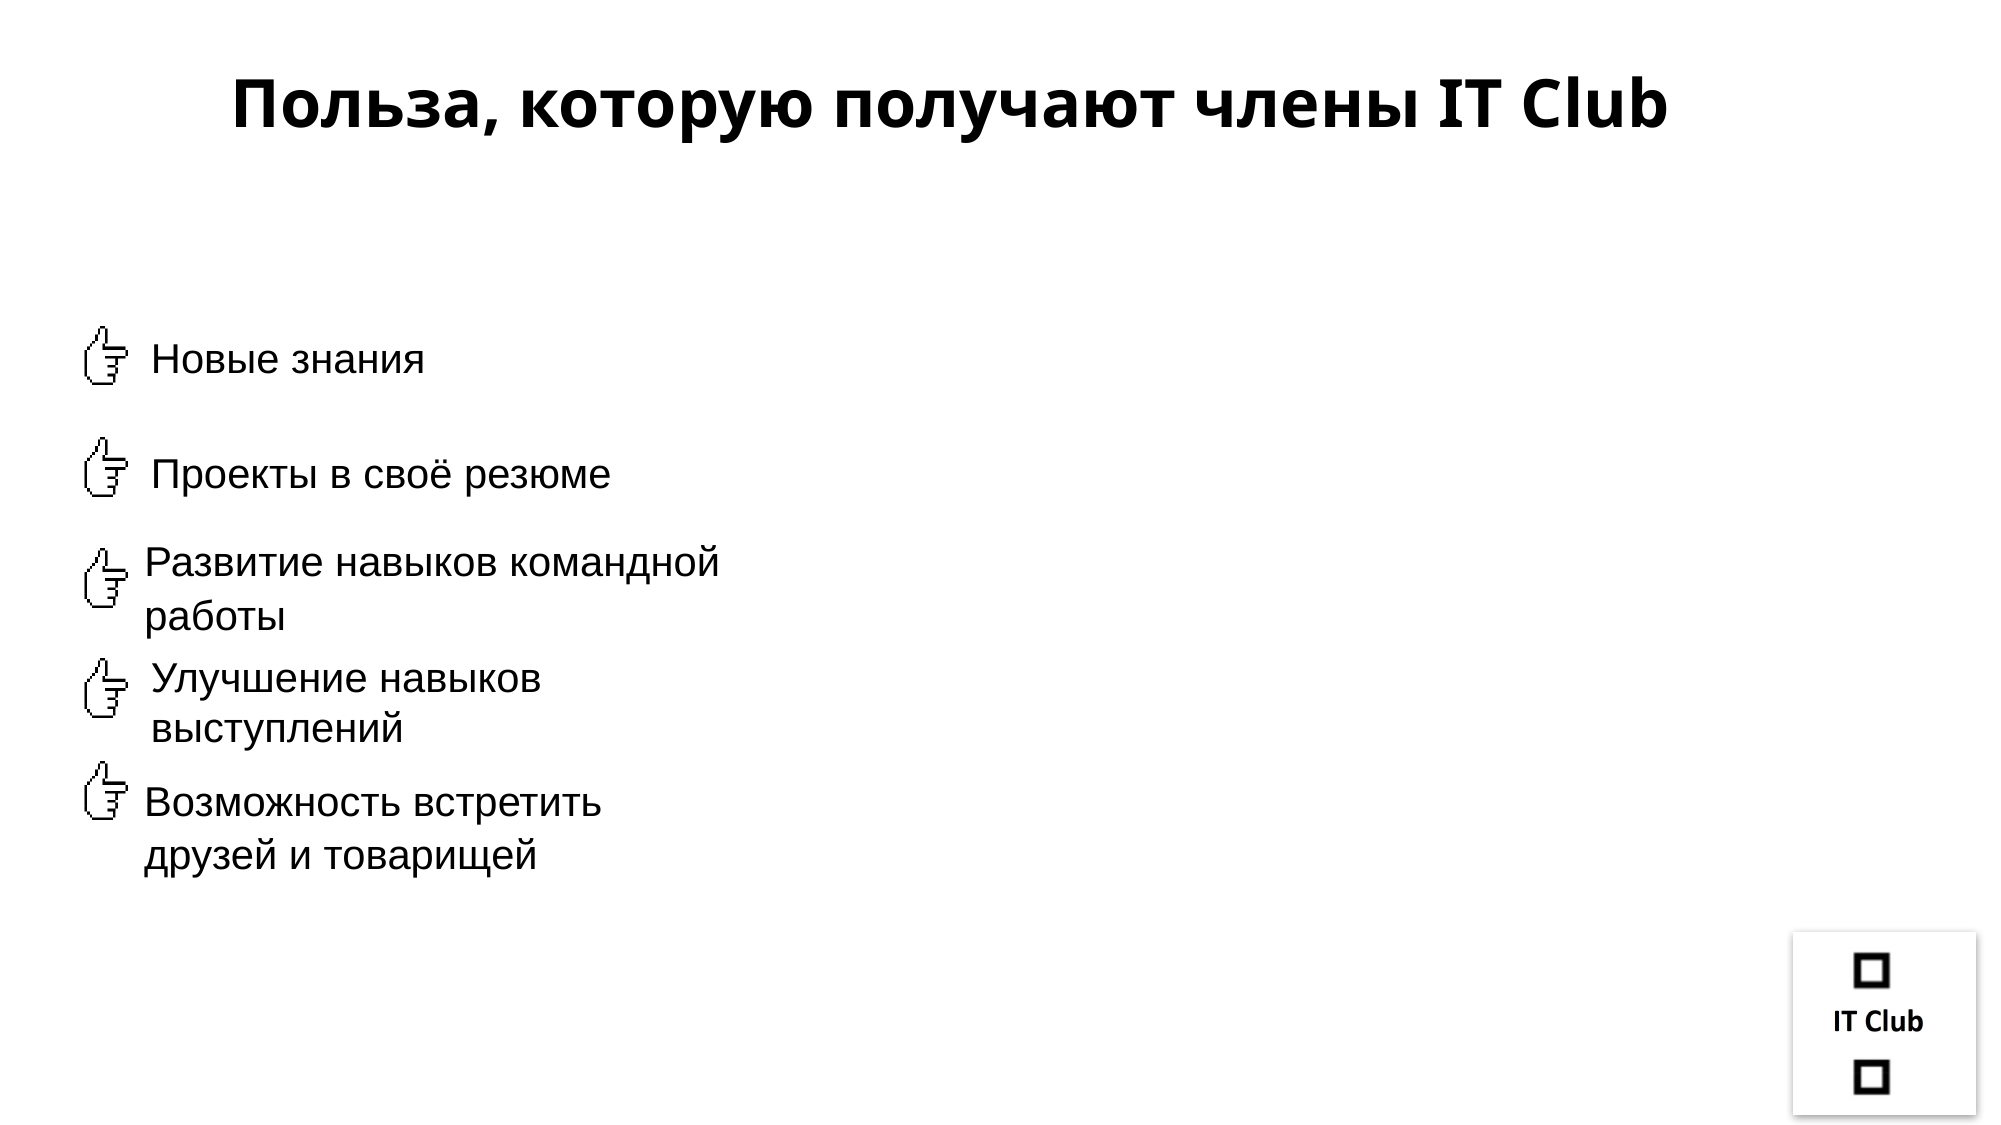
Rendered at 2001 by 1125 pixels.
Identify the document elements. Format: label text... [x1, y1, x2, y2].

text_box Улучшение навыков выступлений [136, 643, 783, 759]
picture [80, 435, 130, 499]
picture [80, 759, 130, 822]
picture [1782, 946, 1962, 1104]
text_box Польза, которую получают члены IT Club [149, 47, 1751, 150]
text_box Новые знания [136, 321, 737, 390]
picture [80, 546, 130, 610]
picture [80, 656, 130, 720]
text_box Развитие навыков командной работы [129, 524, 801, 647]
text_box Возможность встретить друзей и товарищей [129, 763, 736, 886]
text_box Проекты в своё резюме [136, 435, 737, 504]
picture [80, 324, 130, 388]
